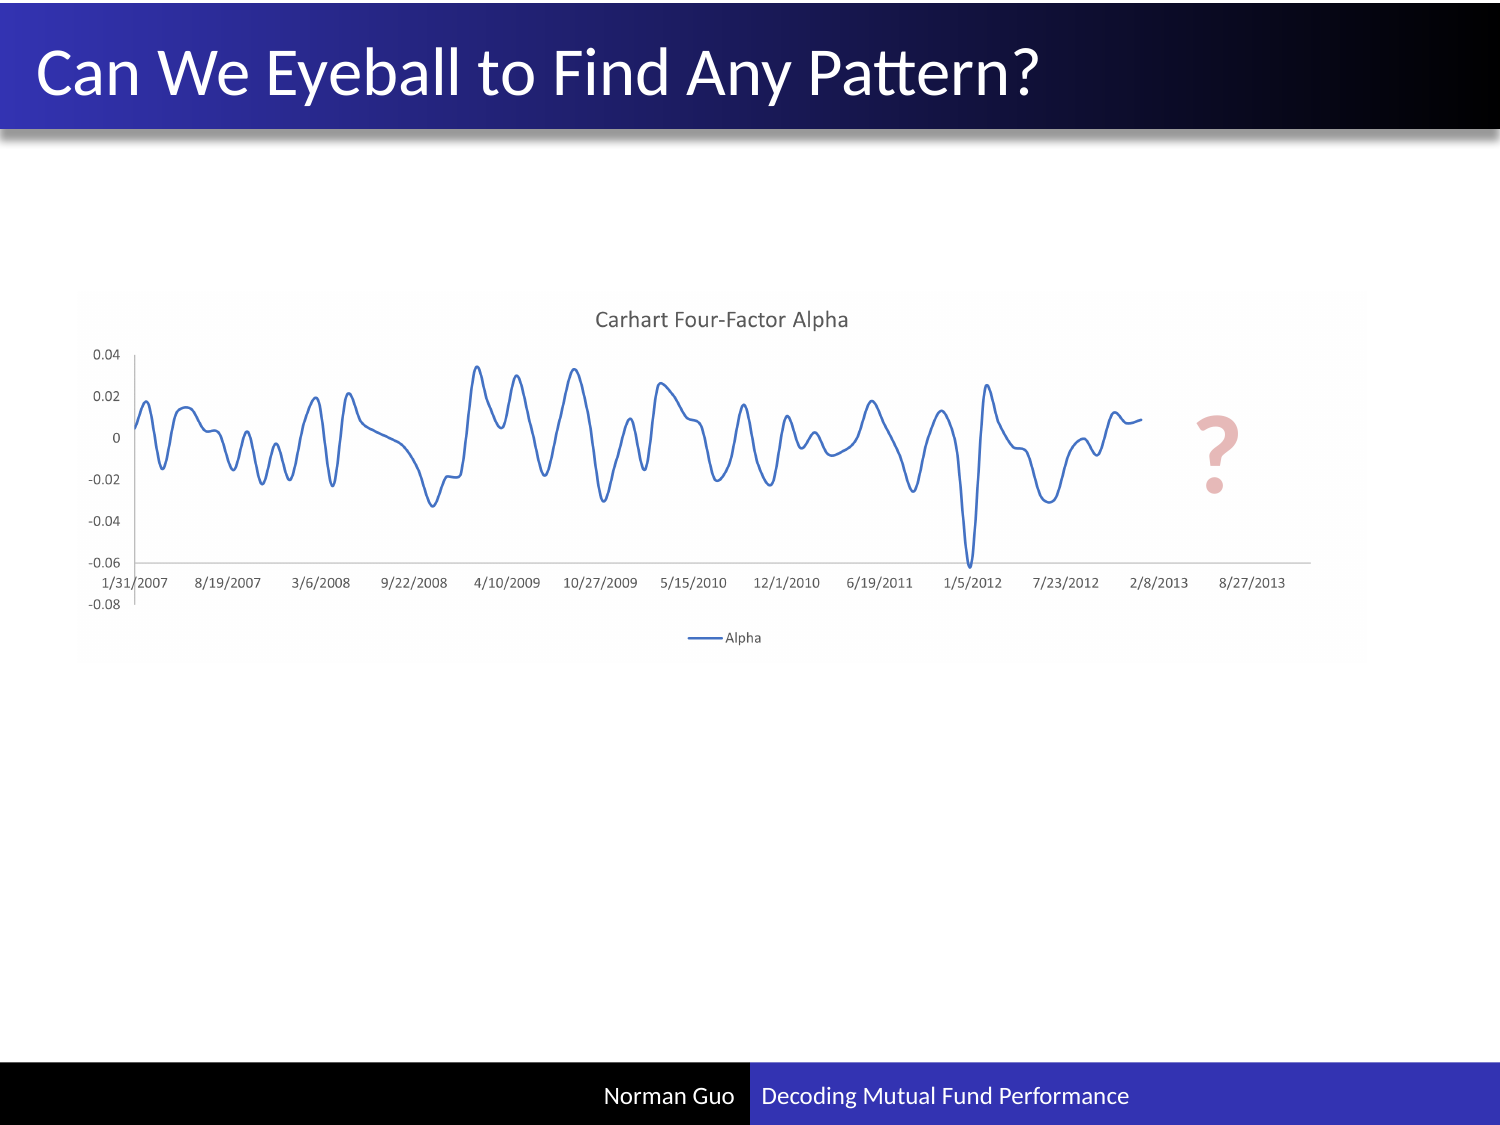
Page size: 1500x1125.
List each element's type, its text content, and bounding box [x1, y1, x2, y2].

title Can We Eyeball to Find Any Pattern? [0, 6, 1477, 129]
picture [76, 291, 1367, 663]
